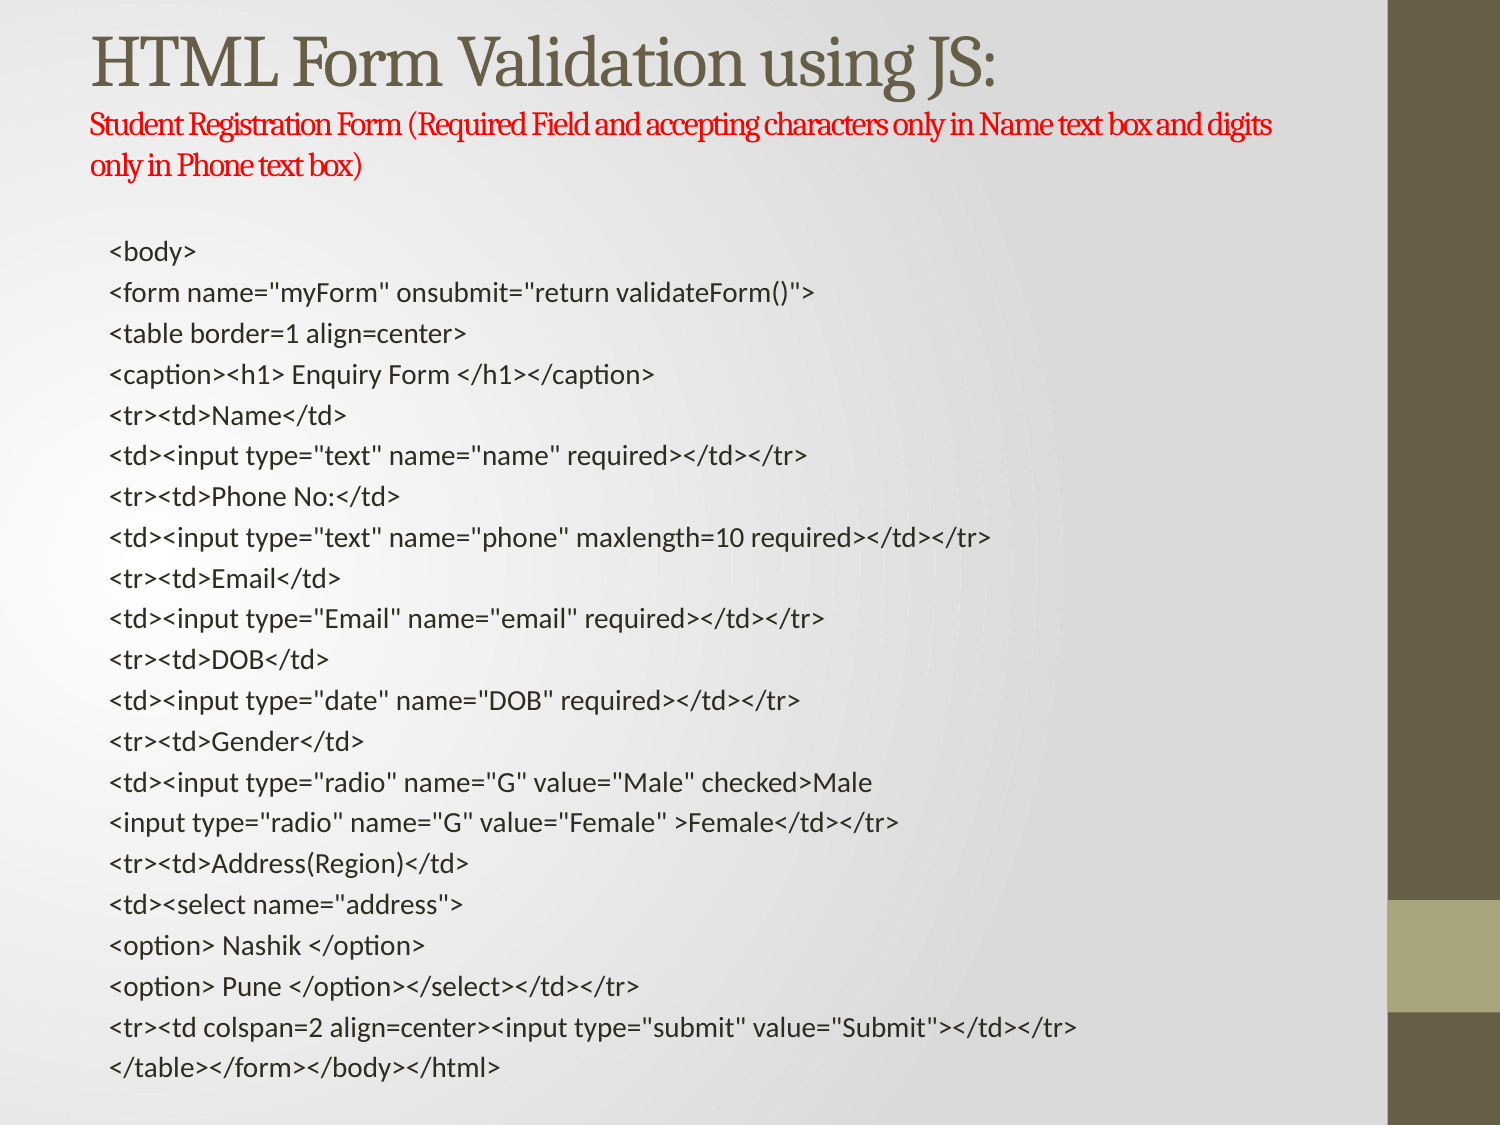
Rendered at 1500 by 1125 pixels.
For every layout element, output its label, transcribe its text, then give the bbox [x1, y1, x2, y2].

list <body> <form name="myForm" onsubmit="return validateForm()"> <table border=1 align=center> <caption><h1> Enquiry Form </h1></caption> <tr><td>Name</td> <td><input type="text" name="name" required></td></tr> <tr><td>Phone No:</td> <td><input type="text" name="phone" maxlength=10 required></td></tr> <tr><td>Email</td> <td><input type="Email" name="email" required></td></tr> <tr><td>DOB</td> <td><input type="date" name="DOB" required></td></tr> <tr><td>Gender</td> <td><input type="radio" name="G" value="Male" checked>Male <input type="radio" name="G" value="Female" >Female</td></tr> <tr><td>Address(Region)</td> <td><select name="address"> <option> Nashik </option> <option> Pune </option></select></td></tr> <tr><td colspan=2 align=center><input type="submit" value="Submit"></td></tr> </table></form></body></html> [75, 224, 1325, 1125]
title HTML Form Validation using JS: Student Registration Form (Required Field and accepting characters only in Name text box and digits only in Phone text box) [75, 4, 1325, 192]
